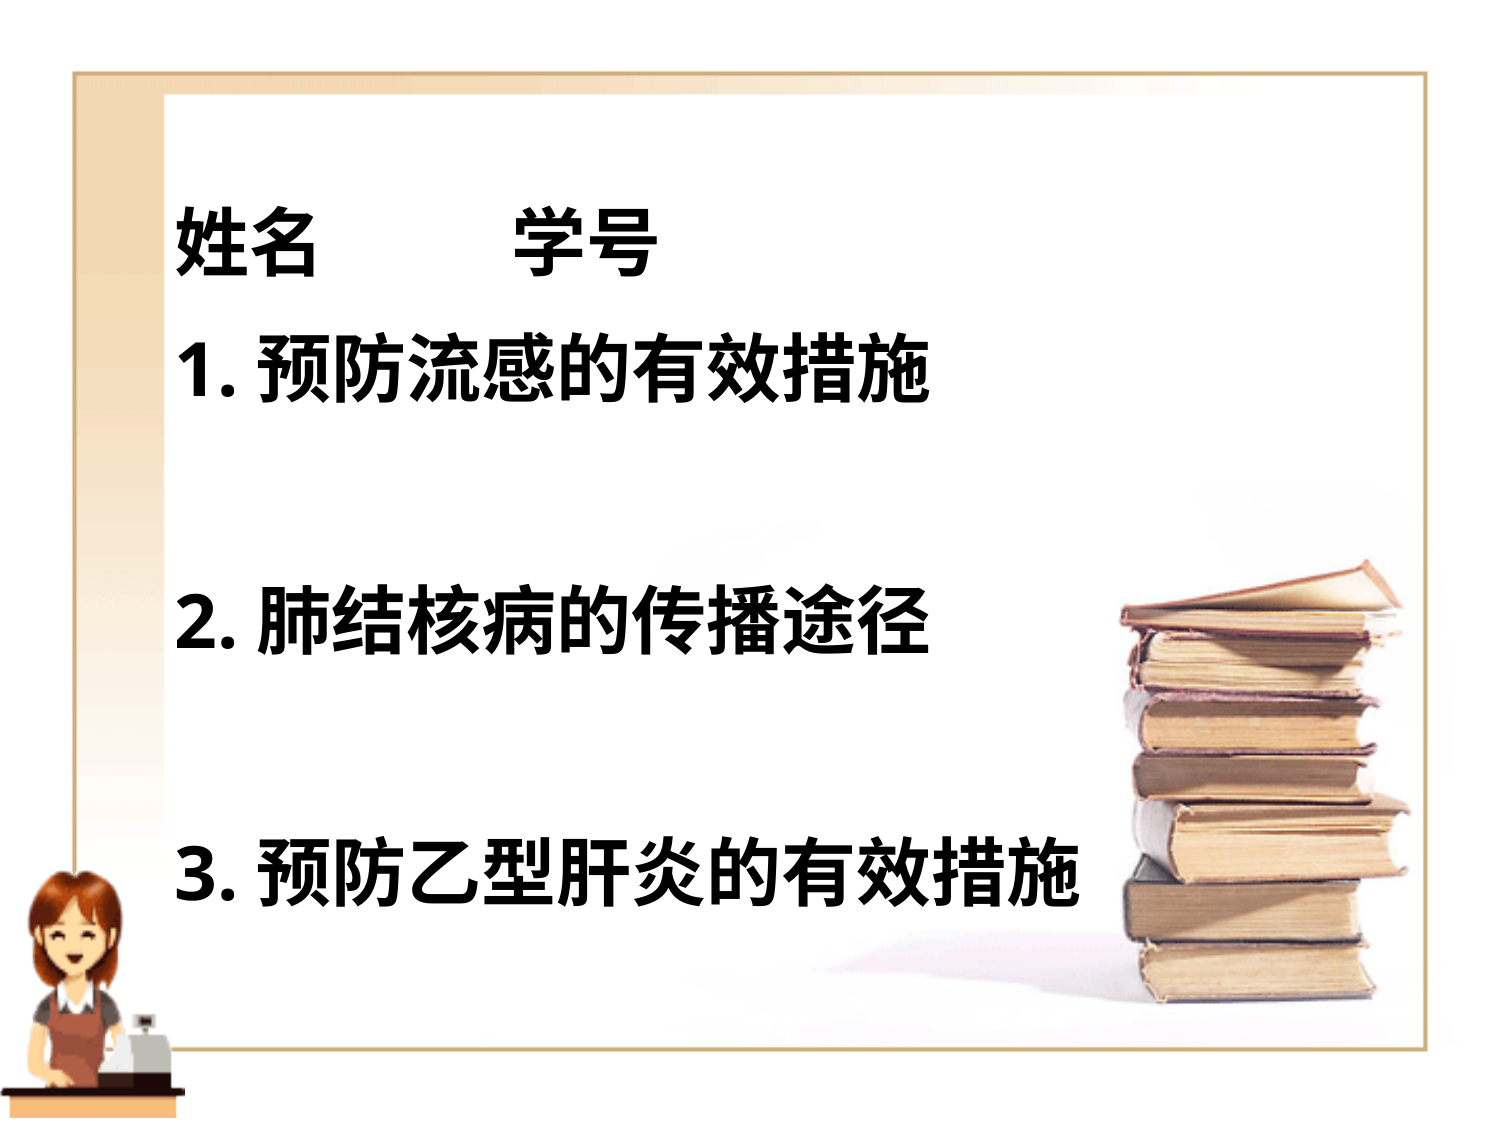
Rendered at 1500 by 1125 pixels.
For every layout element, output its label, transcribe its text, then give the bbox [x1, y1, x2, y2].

picture [0, 0, 1500, 1125]
title 姓名 学号 1.预防流感的有效措施 2.肺结核病的传播途径 3.预防乙型肝炎的有效措施 [159, 137, 1317, 939]
